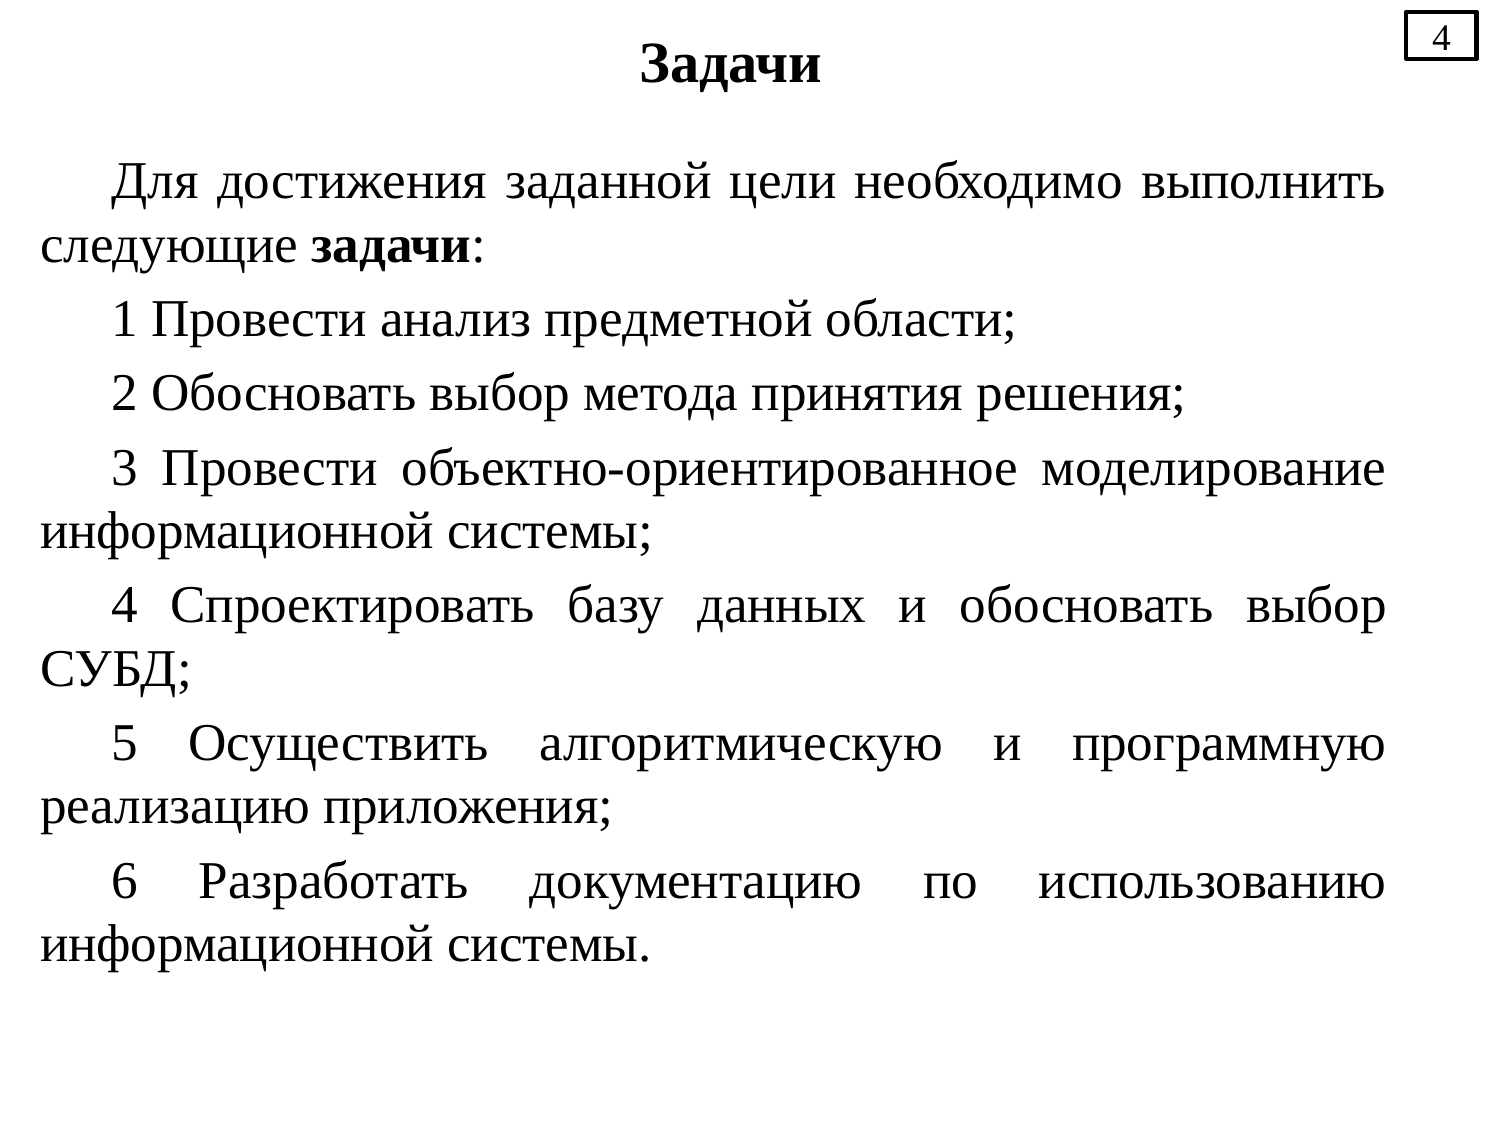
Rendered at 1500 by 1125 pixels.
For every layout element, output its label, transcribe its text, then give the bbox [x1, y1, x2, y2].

list Для достижения заданной цели необходимо выполнить следующие задачи: 1 Провести анализ предметной области; 2 Обосновать выбор метода принятия решения; 3 Провести объектно-ориентированное моделирование информационной системы; 4 Спроектировать базу данных и обосновать выбор СУБД; 5 Осуществить алгоритмическую и программную реализацию приложения; 6 Разработать документацию по использованию информационной системы. [25, 138, 1402, 987]
text_box Задачи [26, 15, 1363, 102]
text_box 4 [1404, 10, 1479, 61]
